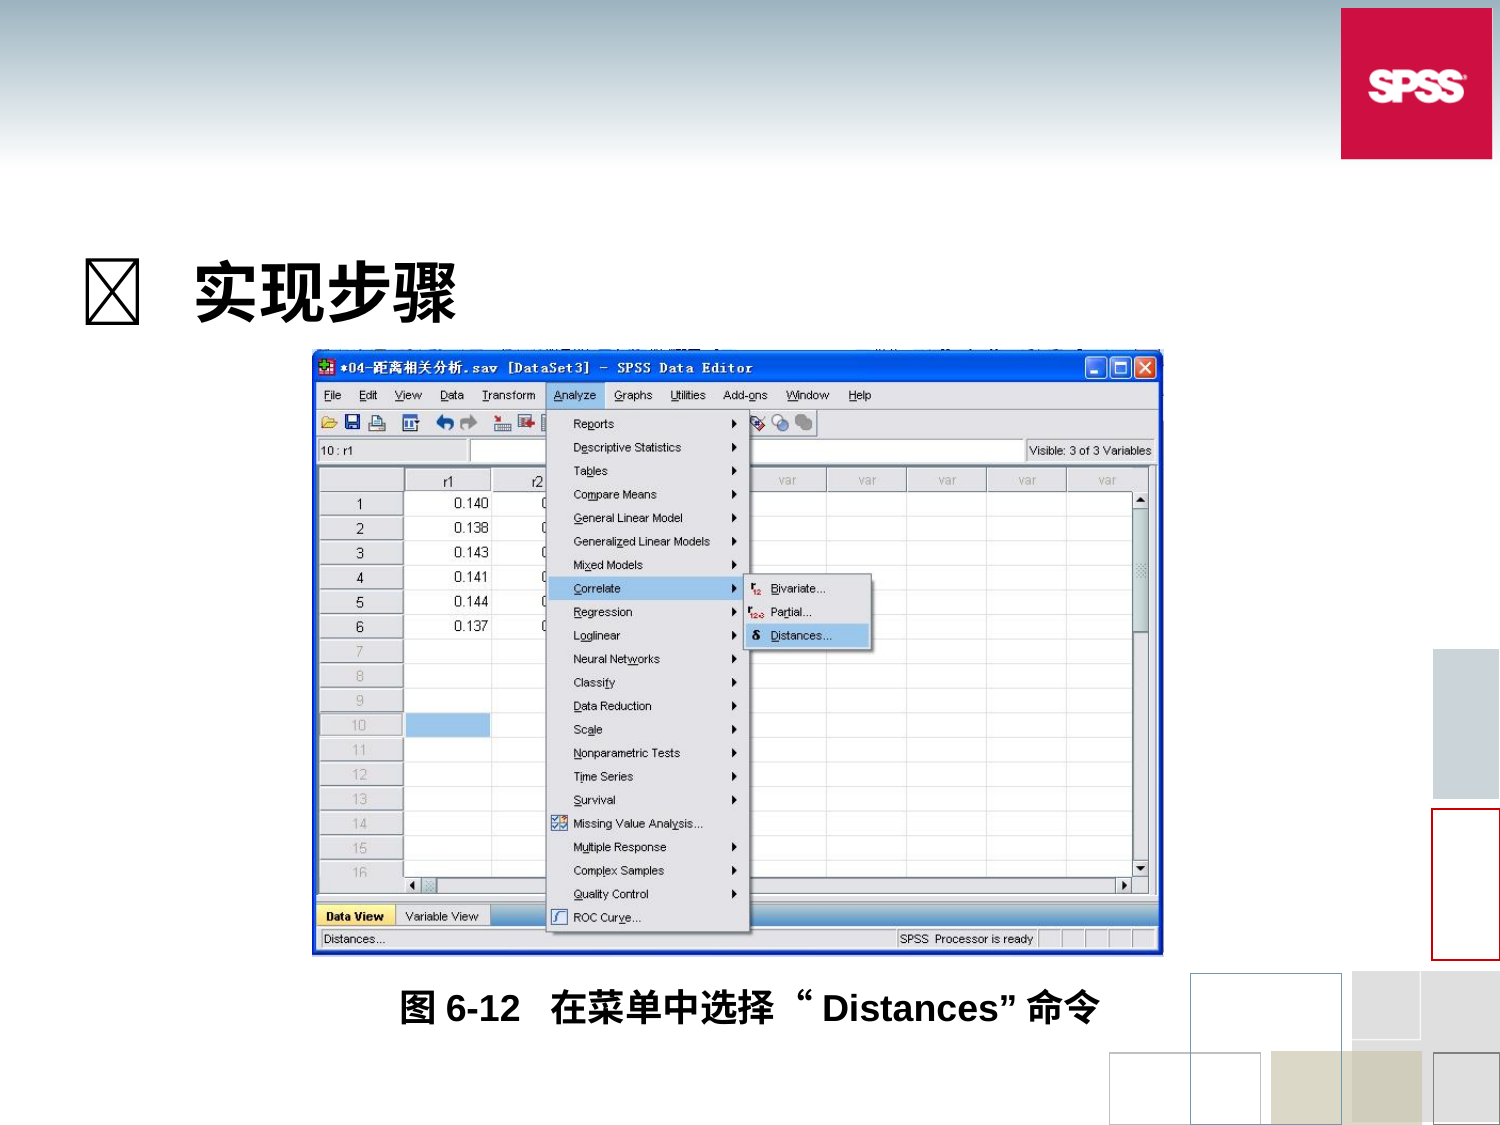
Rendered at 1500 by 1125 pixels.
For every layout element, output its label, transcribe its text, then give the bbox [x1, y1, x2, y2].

picture [1341, 8, 1493, 160]
text_box 图6-12 在菜单中选择“Distances”命令 [384, 976, 1117, 1037]
picture [312, 349, 1164, 957]
text_box  实现步骤 [64, 243, 1436, 339]
